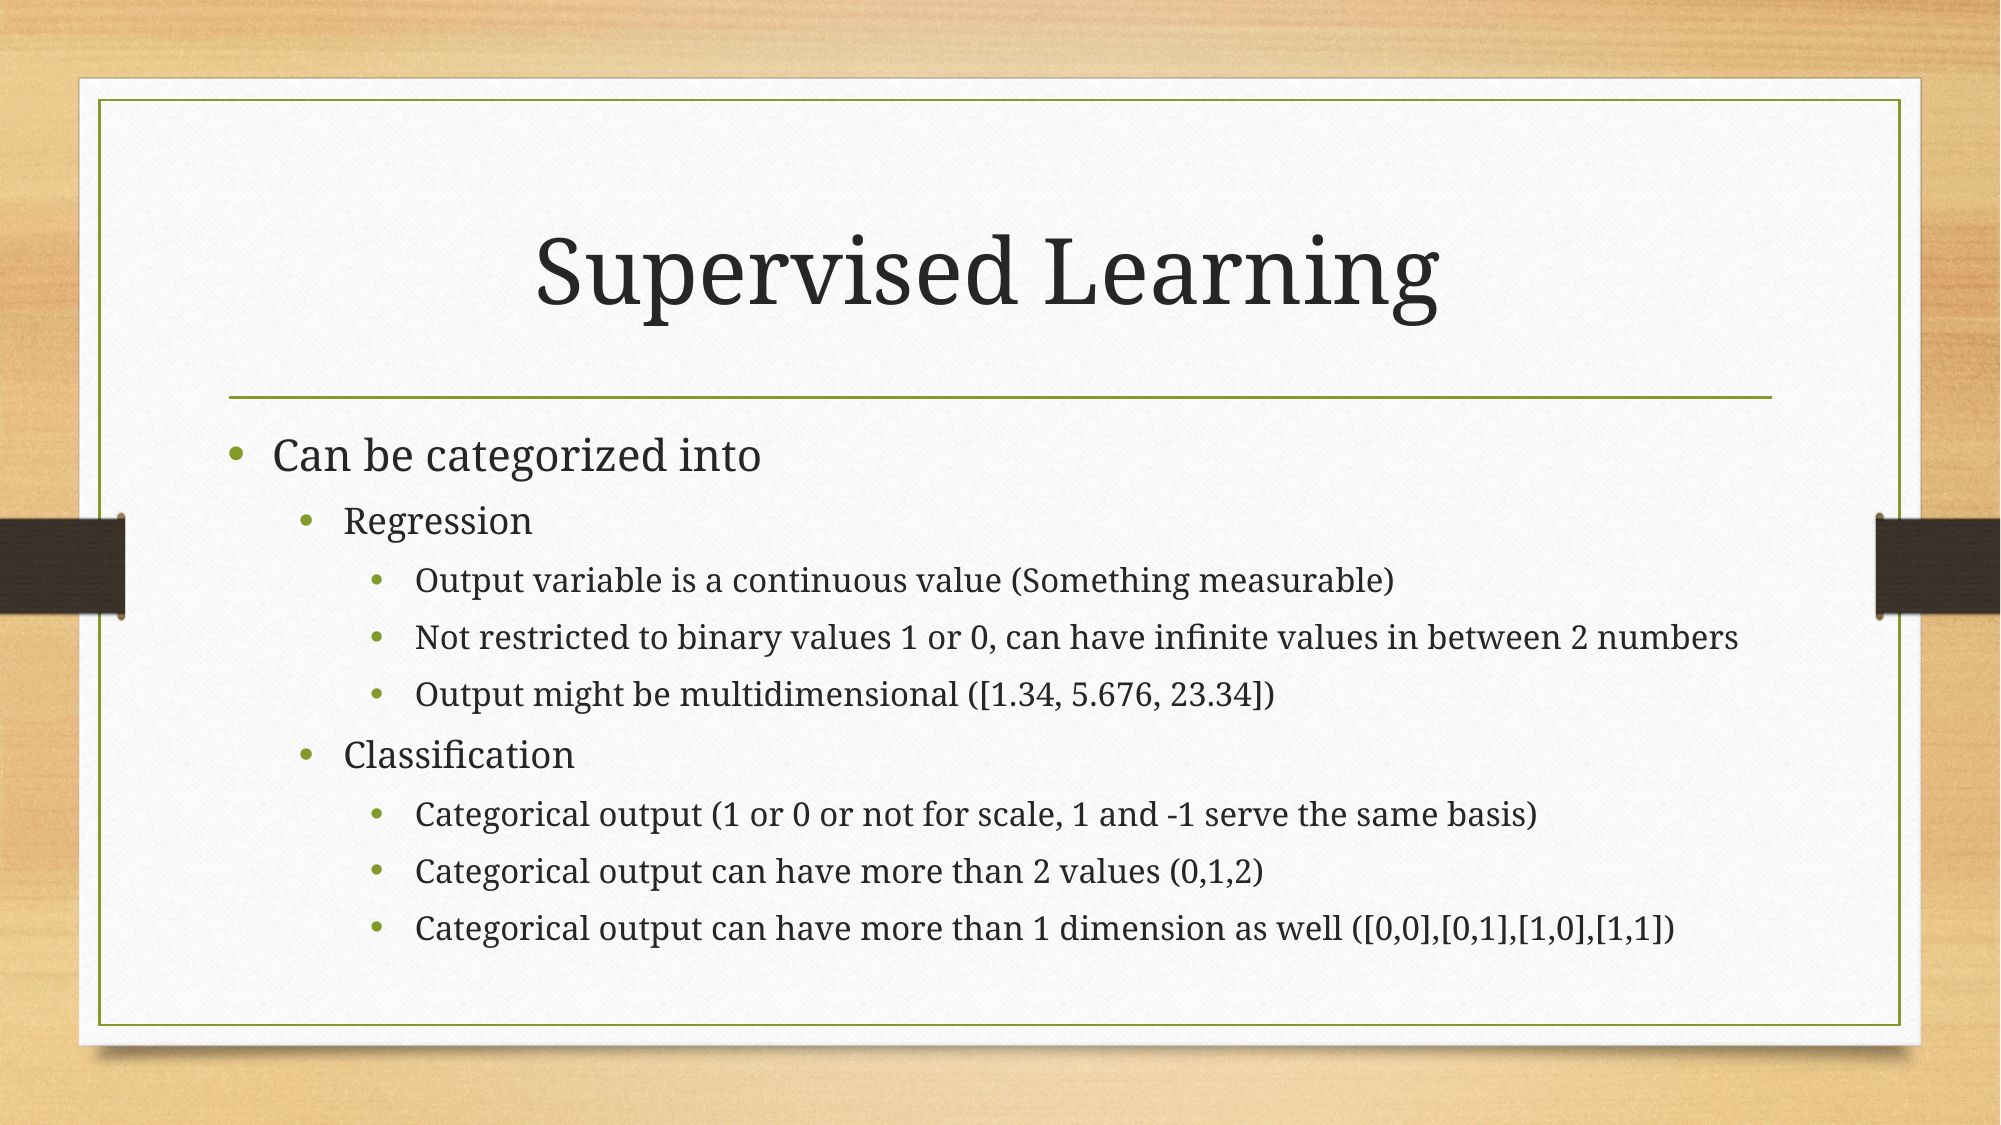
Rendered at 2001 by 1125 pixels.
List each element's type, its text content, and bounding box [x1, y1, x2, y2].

list Can be categorized into Regression Output variable is a continuous value (Something measurable) Not restricted to binary values 1 or 0, can have infinite values in between 2 numbers Output might be multidimensional ([1.34, 5.676, 23.34]) Classification Categorical output (1 or 0 or not for scale, 1 and -1 serve the same basis) Categorical output can have more than 2 values (0,1,2) Categorical output can have more than 1 dimension as well ([0,0],[0,1],[1,0],[1,1]) [212, 419, 1788, 964]
picture [0, 0, 2001, 1125]
title Supervised Learning [212, 161, 1788, 375]
